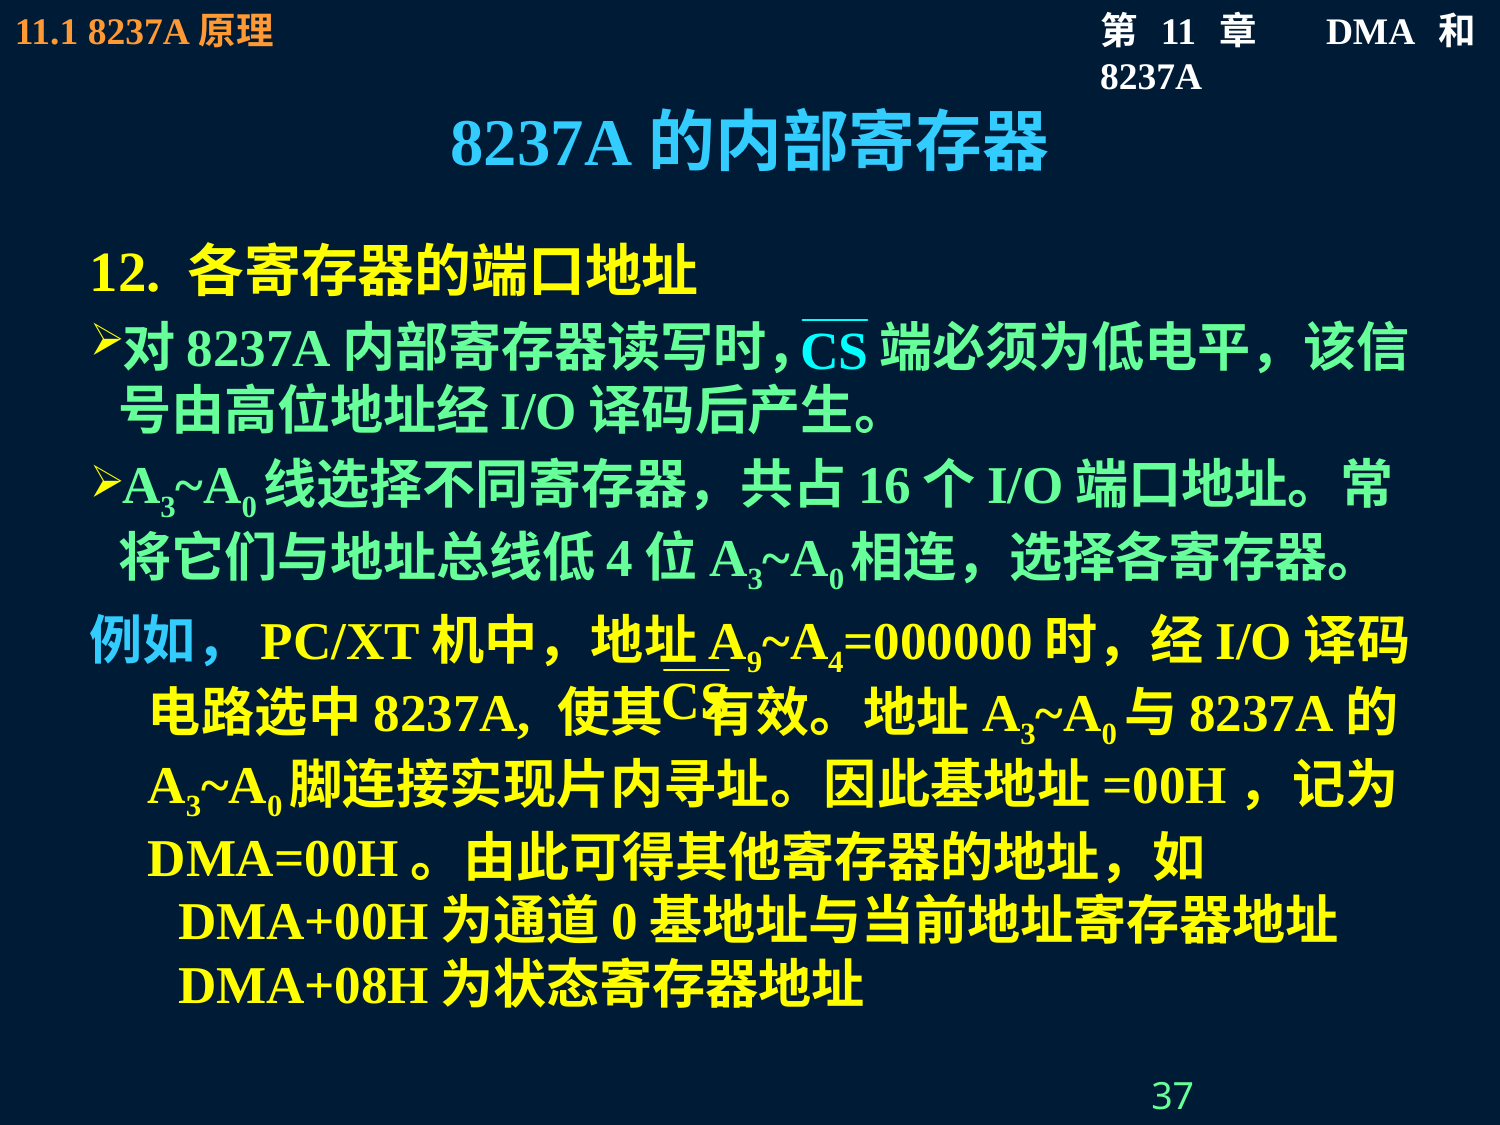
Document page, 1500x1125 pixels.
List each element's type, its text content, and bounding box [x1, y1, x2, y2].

title 8237A的内部寄存器 [75, 45, 1425, 227]
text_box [654, 656, 741, 734]
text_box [793, 306, 879, 384]
list 12. 各寄存器的端口地址 对8237A内部寄存器读写时， 端必须为低电平，该信号由高位地址经I/O译码后产生。 A3~A0线选择不同寄存器，共占16个I/O端口地址。常将它们与地址总线低4位A3~A0相连，选择各寄存器。 例如，PC/XT机中，地址A9~A4=000000时，经I/O译码电路选中8237A, 使其 有效。地址A3~A0与8237A的A3~A0脚连接实现片内寻址。因此基地址=00H，记为DMA=00H。由此可得其他寄存器的地址，如 DMA+00H为通道0基地址与当前地址寄存器地址 DMA+08H为状态寄存器地址 [75, 227, 1425, 1035]
